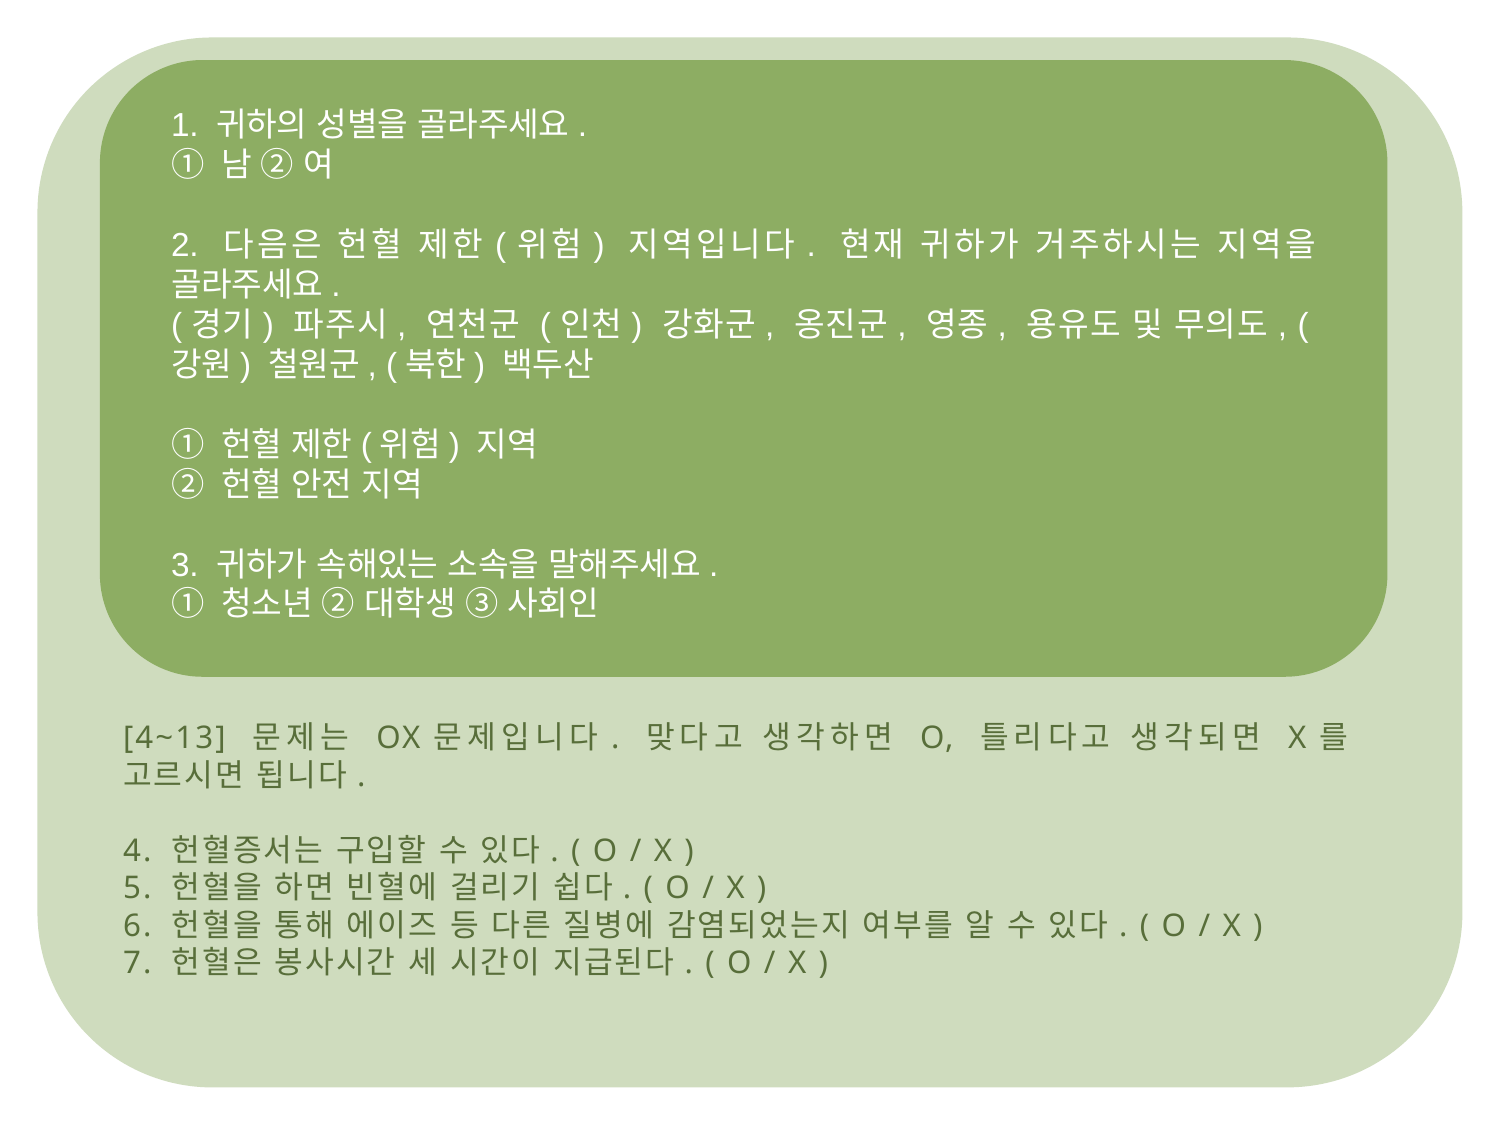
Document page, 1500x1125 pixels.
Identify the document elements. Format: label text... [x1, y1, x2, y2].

text_box 1. 귀하의 성별을 골라주세요. ① 남 ② 여 2. 다음은 헌혈 제한(위험) 지역입니다. 현재 귀하가 거주하시는 지역을 골라주세요. (경기) 파주시, 연천군 (인천) 강화군, 옹진군, 영종, 용유도 및 무의도, (강원) 철원군, (북한) 백두산 ① 헌혈 제한(위험) 지역 ② 헌혈 안전 지역 3. 귀하가 속해있는 소속을 말해주세요. ① 청소년 ② 대학생 ③ 사회인 [156, 96, 1332, 670]
text_box [160, 670, 1327, 679]
text_box [35, 35, 1465, 1090]
text_box [4~13] 문제는 OX문제입니다. 맞다고 생각하면 O, 틀리다고 생각되면 X를 고르시면 됩니다. 4. 헌혈증서는 구입할 수 있다. ( O / X ) 5. 헌혈을 하면 빈혈에 걸리기 쉽다. ( O / X ) 6. 헌혈을 통해 에이즈 등 다른 질병에 감염되었는지 여부를 알 수 있다. ( O / X ) 7. 헌혈은 봉사시간 세 시간이 지급된다. ( O / X ) [108, 710, 1365, 987]
text_box [97, 57, 1390, 668]
